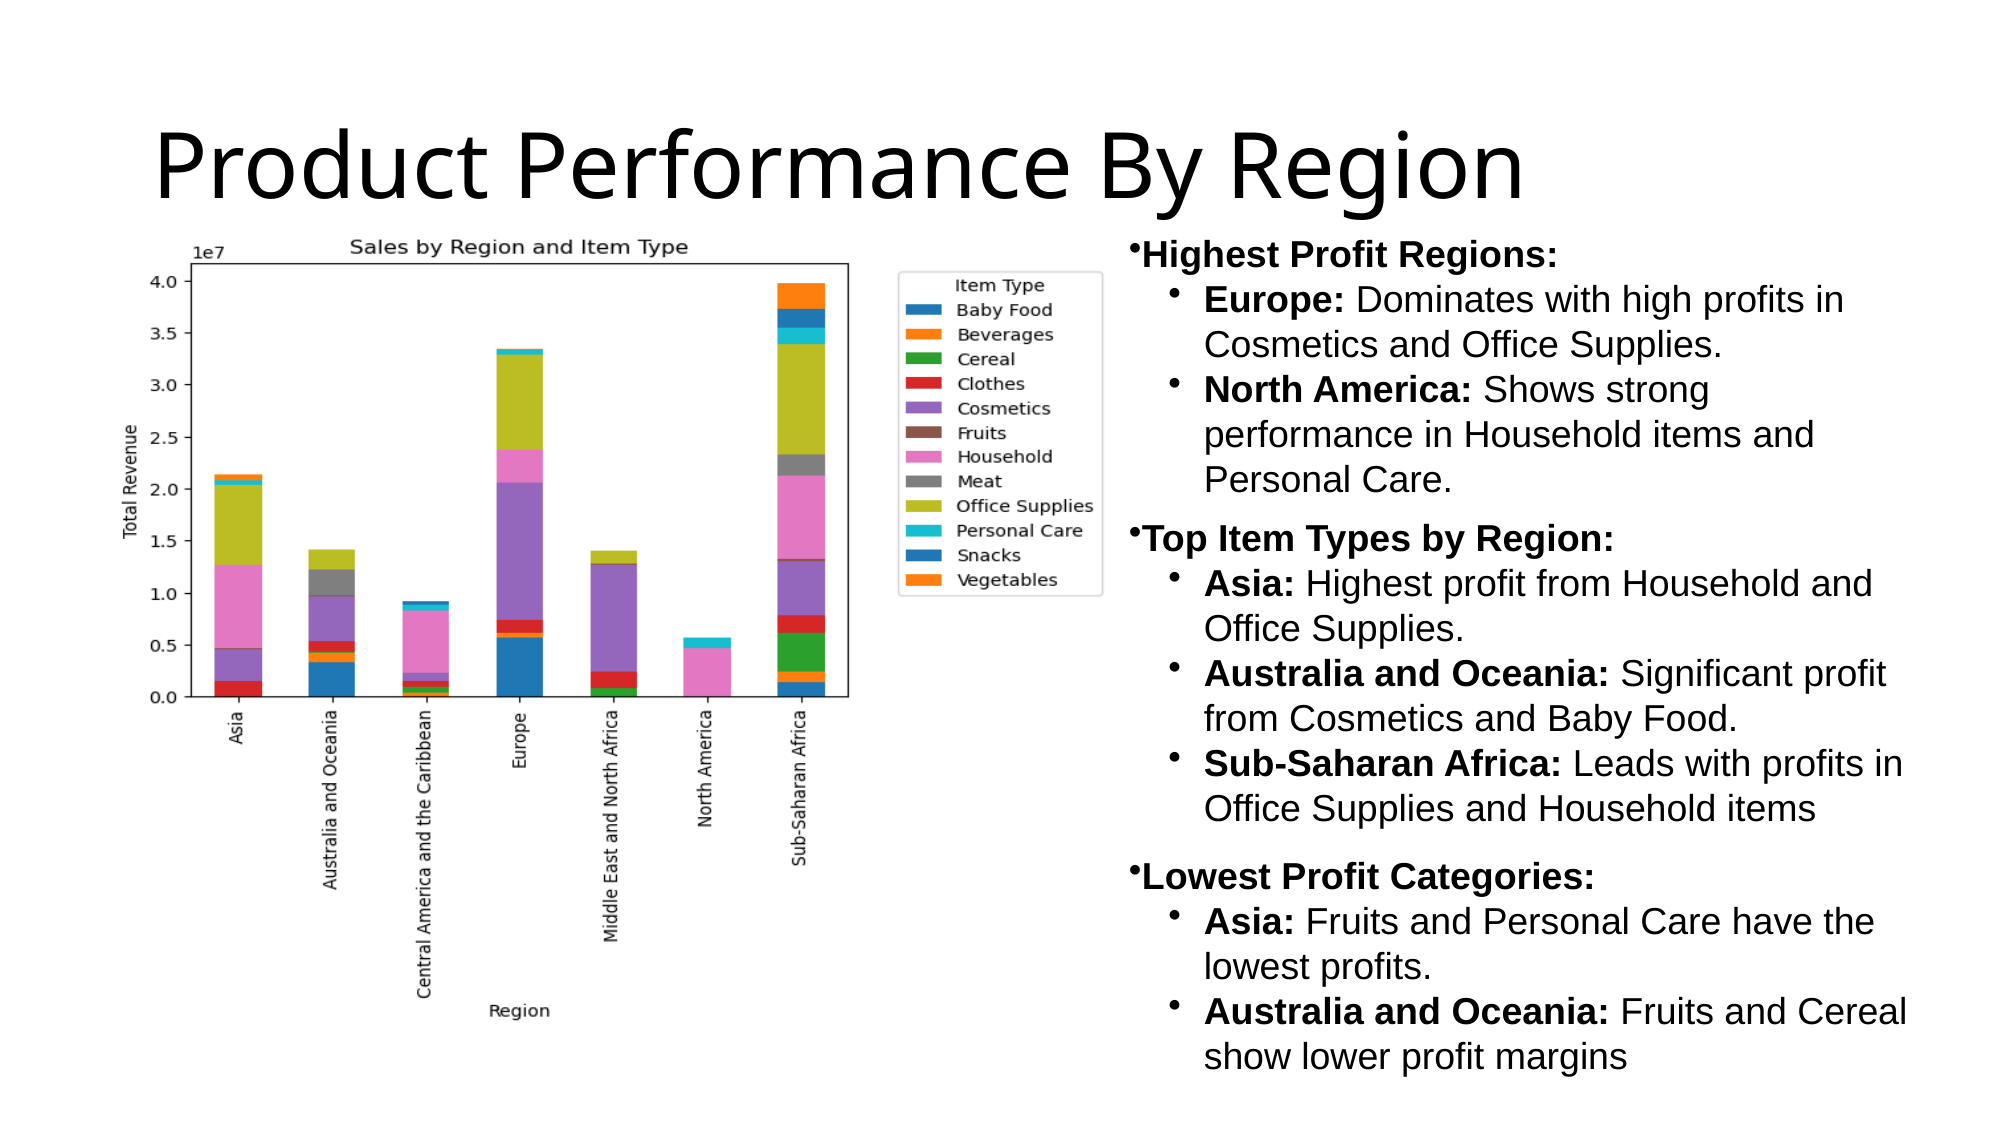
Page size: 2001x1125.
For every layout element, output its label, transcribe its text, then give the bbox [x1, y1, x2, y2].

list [110, 228, 1114, 1032]
title Product Performance By Region [137, 59, 1863, 228]
text_box Top Item Types by Region: Asia: Highest profit from Household and Office Supplies. Australia and Oceania: Significant profit from Cosmetics and Baby Food. Sub-Saharan Africa: Leads with profits in Office Supplies and Household items [1114, 506, 1950, 799]
text_box Lowest Profit Categories: Asia: Fruits and Personal Care have the lowest profits. Australia and Oceania: Fruits and Cereal show lower profit margins [1113, 799, 1950, 1125]
text_box Highest Profit Regions: Europe: Dominates with high profits in Cosmetics and Office Supplies. North America: Shows strong performance in Household items and Personal Care. [1113, 222, 1924, 506]
